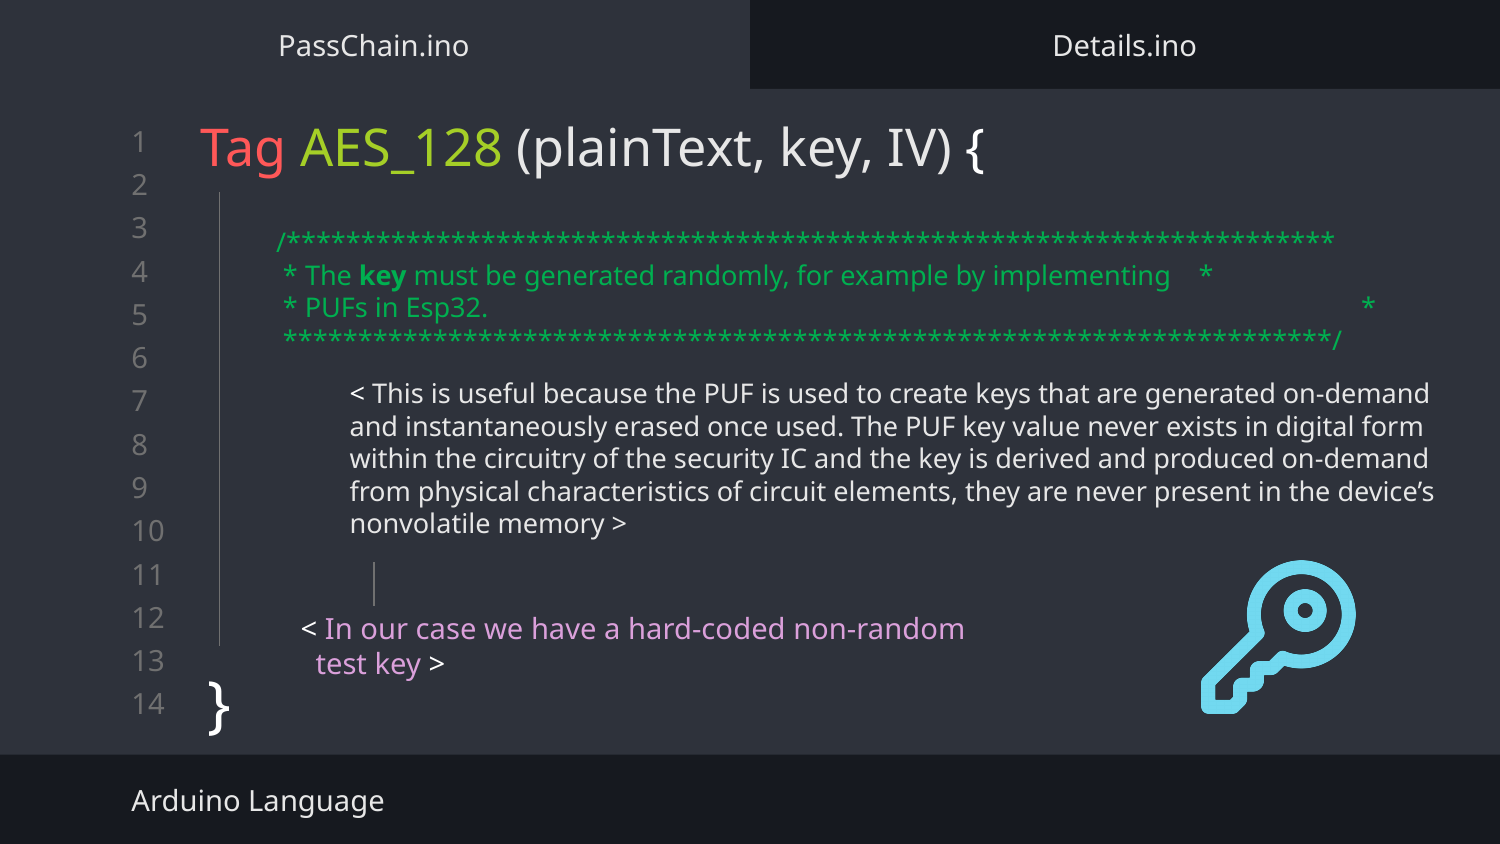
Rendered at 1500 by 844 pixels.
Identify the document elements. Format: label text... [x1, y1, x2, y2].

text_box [177, 191, 262, 755]
picture [1201, 560, 1356, 715]
subtitle PassChain.ino [0, 15, 749, 74]
subtitle Details.ino [750, 15, 1500, 74]
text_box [285, 561, 1114, 697]
subtitle Arduino Language [116, 770, 915, 829]
title Tag AES_128 (plainText, key, IV) { [185, 101, 1279, 189]
subtitle /********************************************************************** * The key must be generated randomly, for example by implementing * * PUFs in Esp32. * **********************************************************************/ < This is useful because the PUF is used to create keys that are generated on-demand and instantaneously erased once used. The PUF key value never exists in digital form within the circuitry of the security IC and the key is derived and produced on-demand from physical characteristics of circuit elements, they are never present in the device’s nonvolatile memory > [265, 202, 1470, 563]
